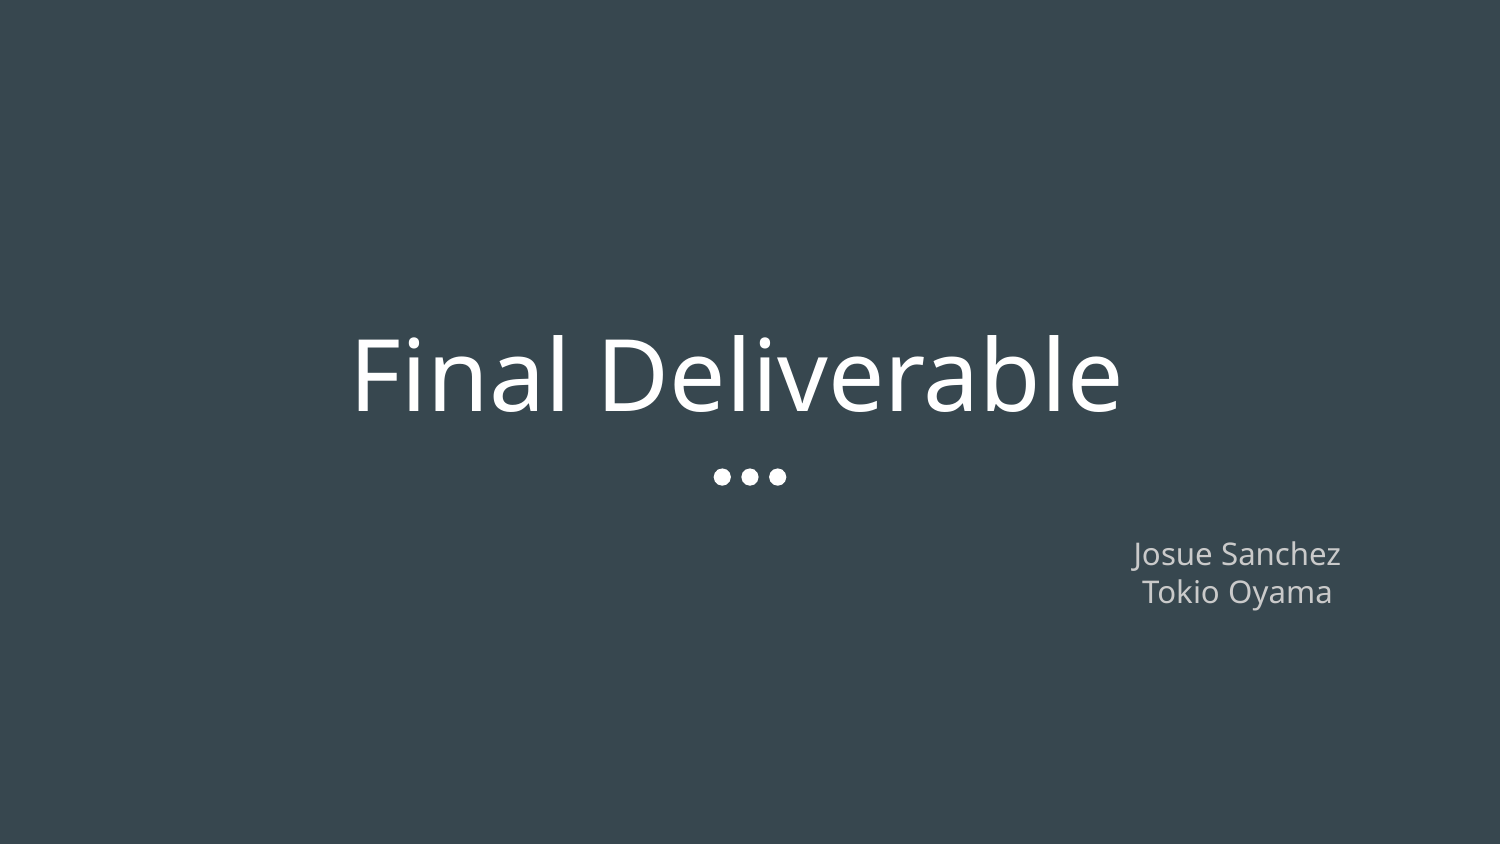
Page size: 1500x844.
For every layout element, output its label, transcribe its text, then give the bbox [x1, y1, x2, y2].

subtitle Josue Sanchez Tokio Oyama [110, 519, 1390, 650]
title Final Deliverable [110, 162, 1390, 447]
